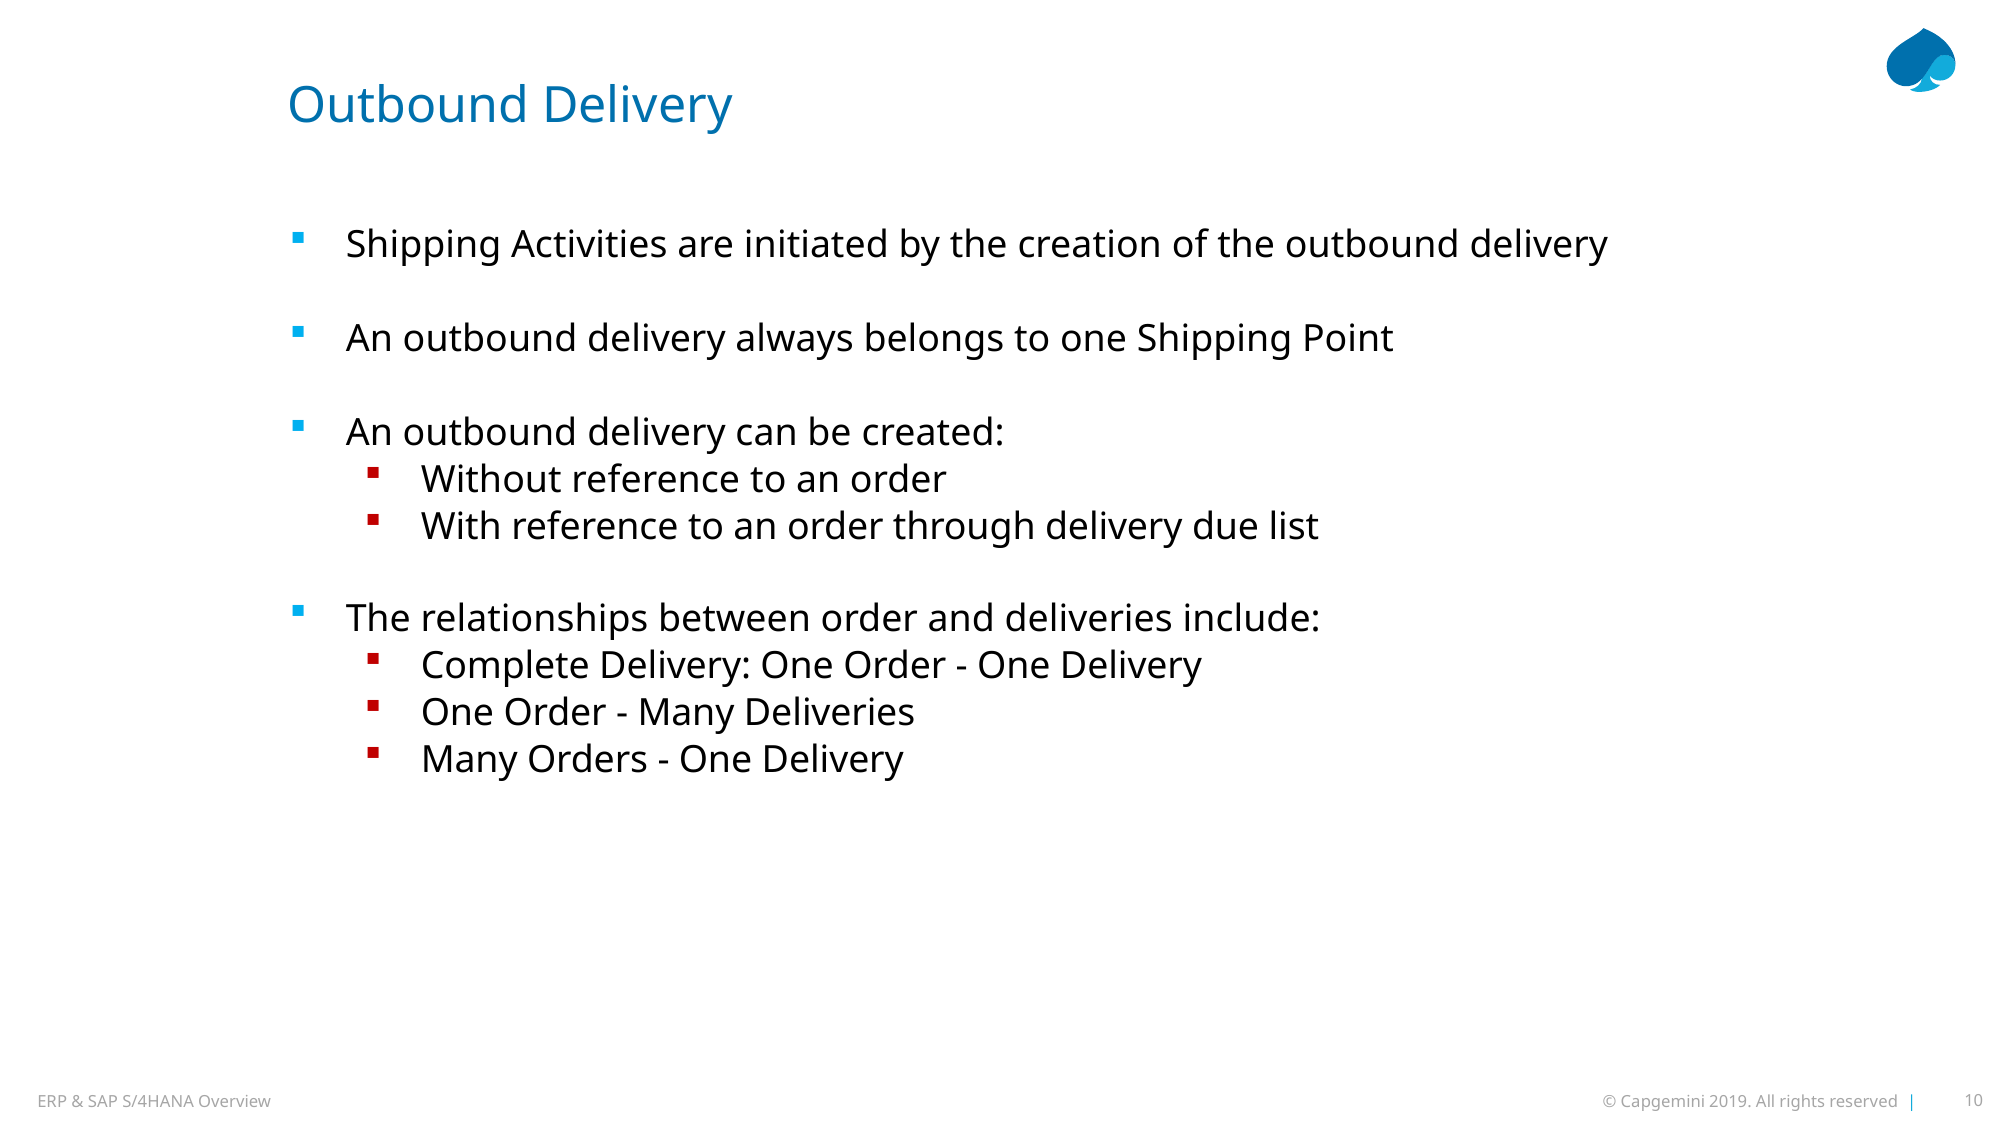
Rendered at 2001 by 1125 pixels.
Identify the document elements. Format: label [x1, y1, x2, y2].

title [287, 50, 1684, 191]
text_box [287, 219, 1802, 996]
